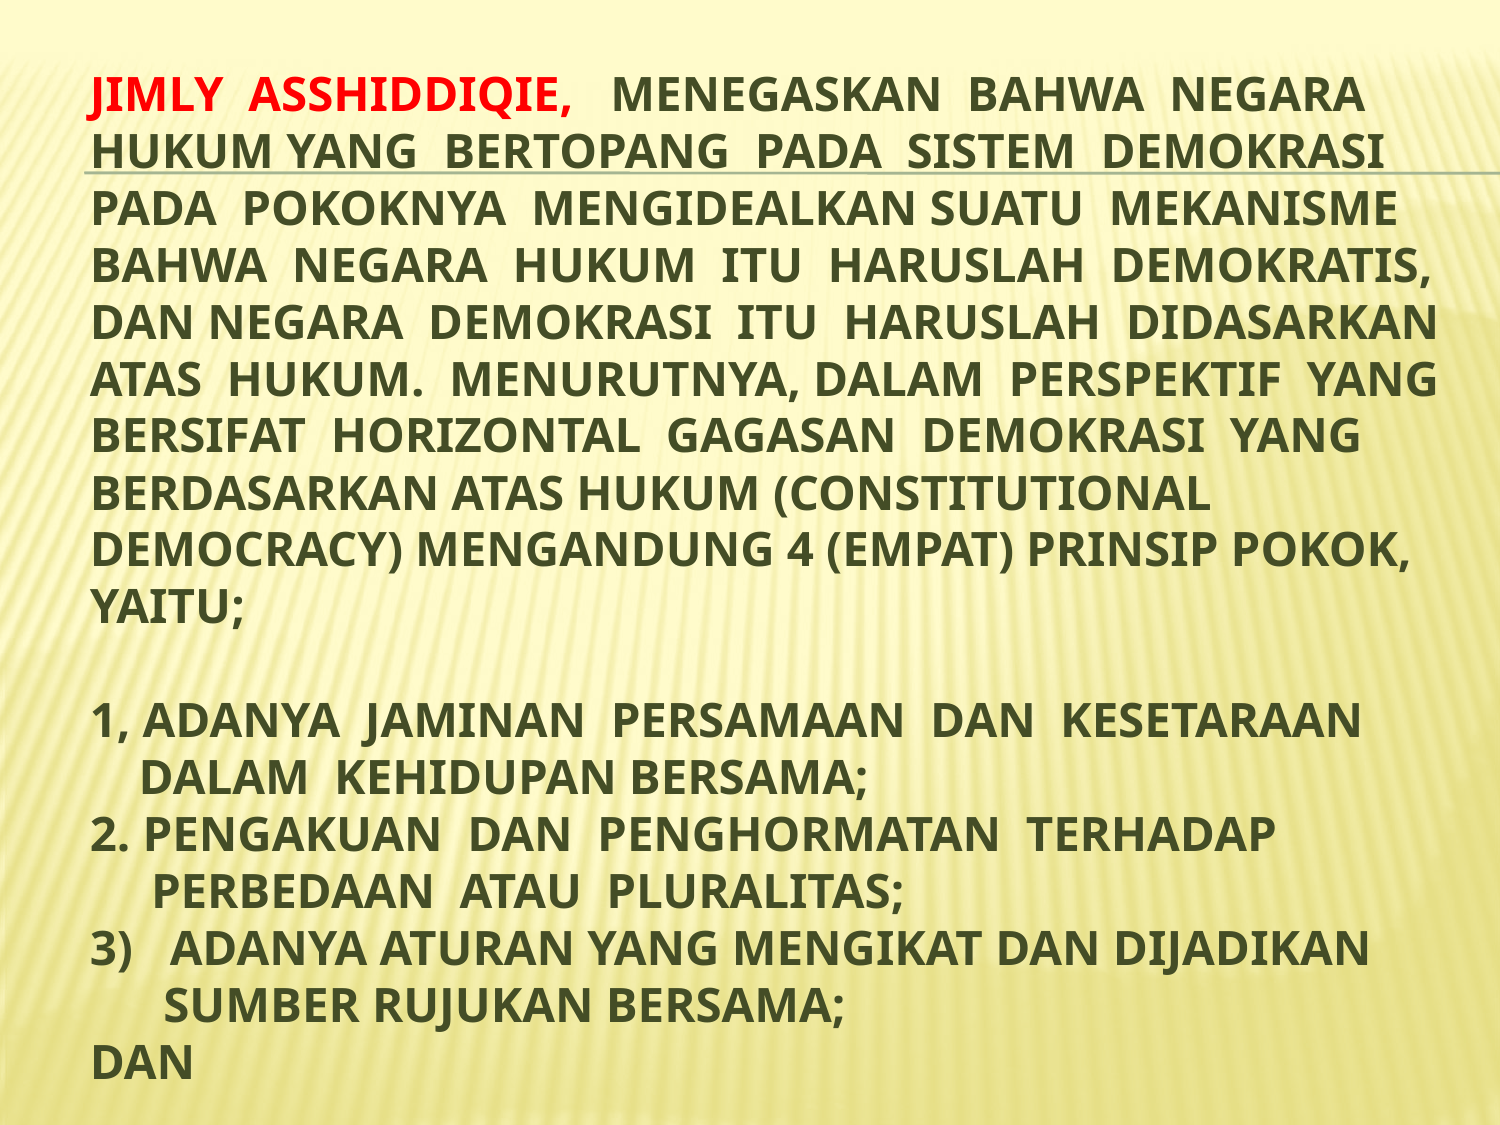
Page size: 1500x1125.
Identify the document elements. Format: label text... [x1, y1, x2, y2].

title Jimly Asshiddiqie, menegaskan bahwa negara hukum yang bertopang pada sistem demokrasi pada pokoknya mengidealkan suatu mekanisme bahwa negara hukum itu haruslah demokratis, dan negara demokrasi itu haruslah didasarkan atas hukum. Menurutnya, dalam perspektif yang bersifat horizontal gagasan demokrasi yang berdasarkan atas hukum (constitutional democracy) mengandung 4 (empat) prinsip pokok, yaitu; 1, Adanya jaminan persamaan dan kesetaraan dalam kehidupan bersama; 2. Pengakuan dan penghormatan terhadap perbedaan atau pluralitas; 3) Adanya aturan yang mengikat dan dijadikan sumber rujukan bersama; dan [75, 46, 1469, 1106]
